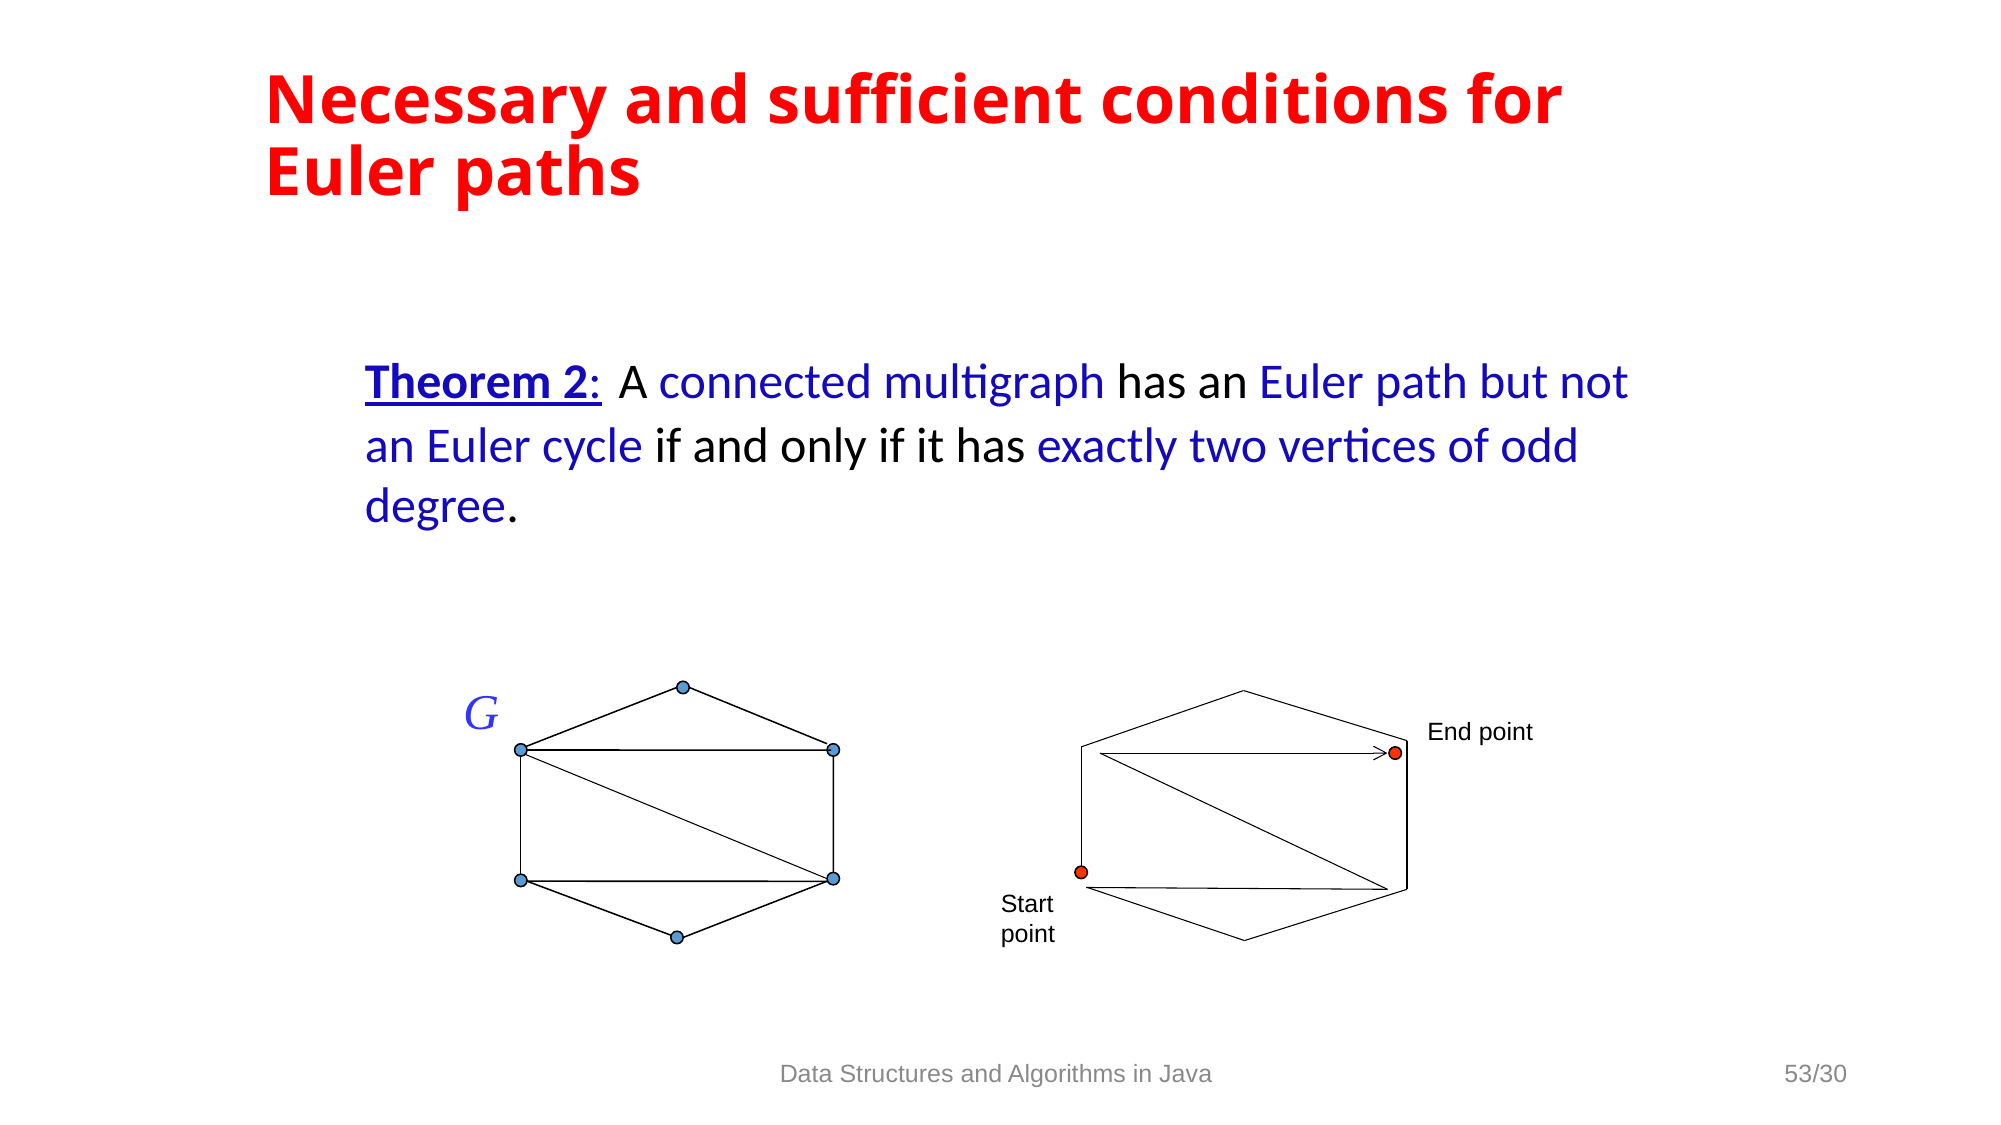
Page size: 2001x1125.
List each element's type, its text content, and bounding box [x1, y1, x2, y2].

text_box G [448, 671, 515, 747]
text_box Start point [986, 880, 1074, 955]
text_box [1245, 889, 1407, 941]
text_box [514, 681, 840, 938]
footer Data Structures and Algorithms in Java [662, 1042, 1338, 1103]
text_box Theorem 2: A connected multigraph has an Euler path but not an Euler cycle if and only if it has exactly two vertices of odd degree. [350, 324, 1675, 540]
text_box [670, 938, 684, 944]
slide_number 53/30 [1412, 1042, 1863, 1103]
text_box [1243, 690, 1408, 741]
title Necessary and sufficient conditions for Euler paths [249, 75, 1750, 200]
text_box [1388, 746, 1402, 760]
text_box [1099, 753, 1388, 890]
text_box [1074, 866, 1088, 879]
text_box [1087, 890, 1245, 941]
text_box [1081, 690, 1244, 747]
text_box End point [1412, 707, 1613, 753]
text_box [525, 754, 828, 879]
